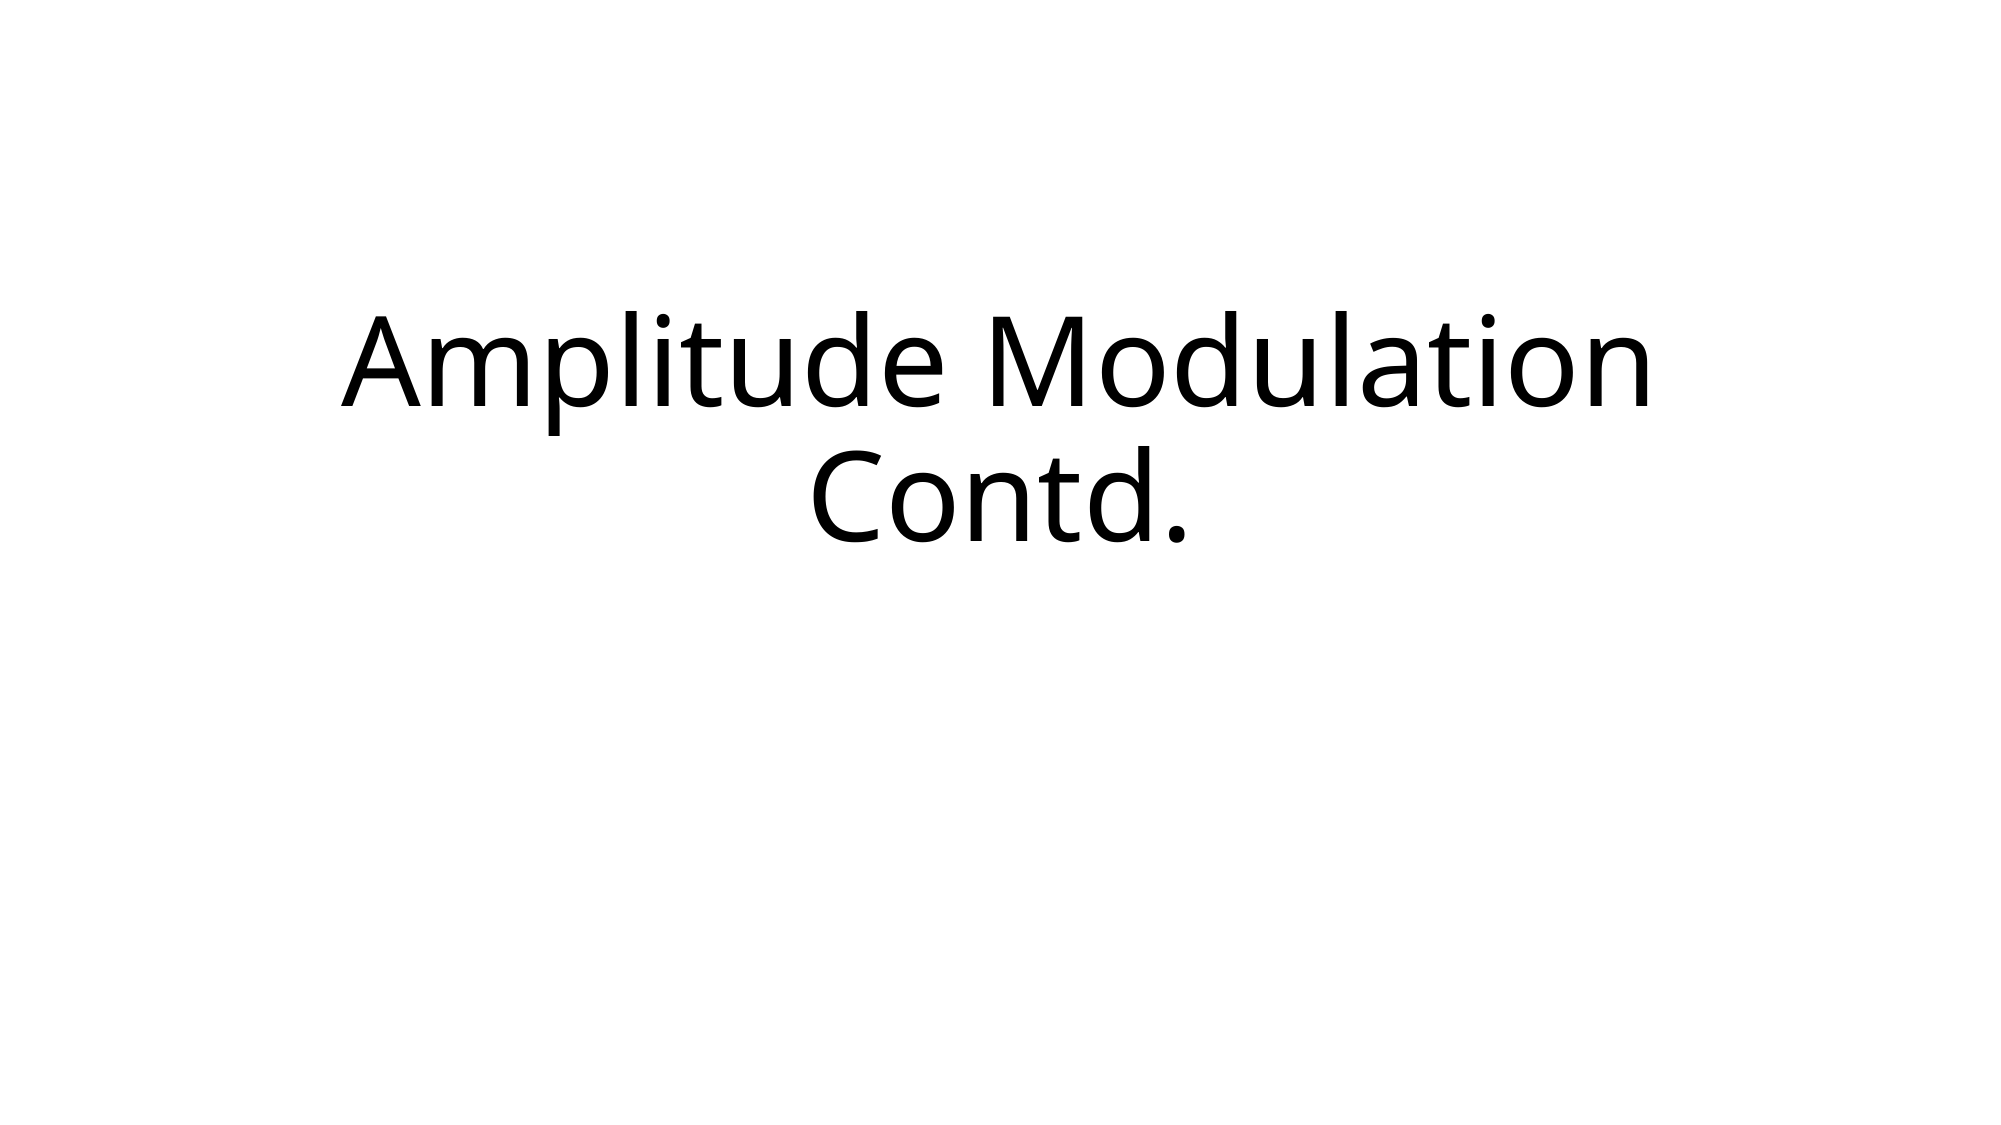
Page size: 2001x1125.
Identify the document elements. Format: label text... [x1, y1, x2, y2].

title Amplitude Modulation Contd. [249, 184, 1750, 576]
